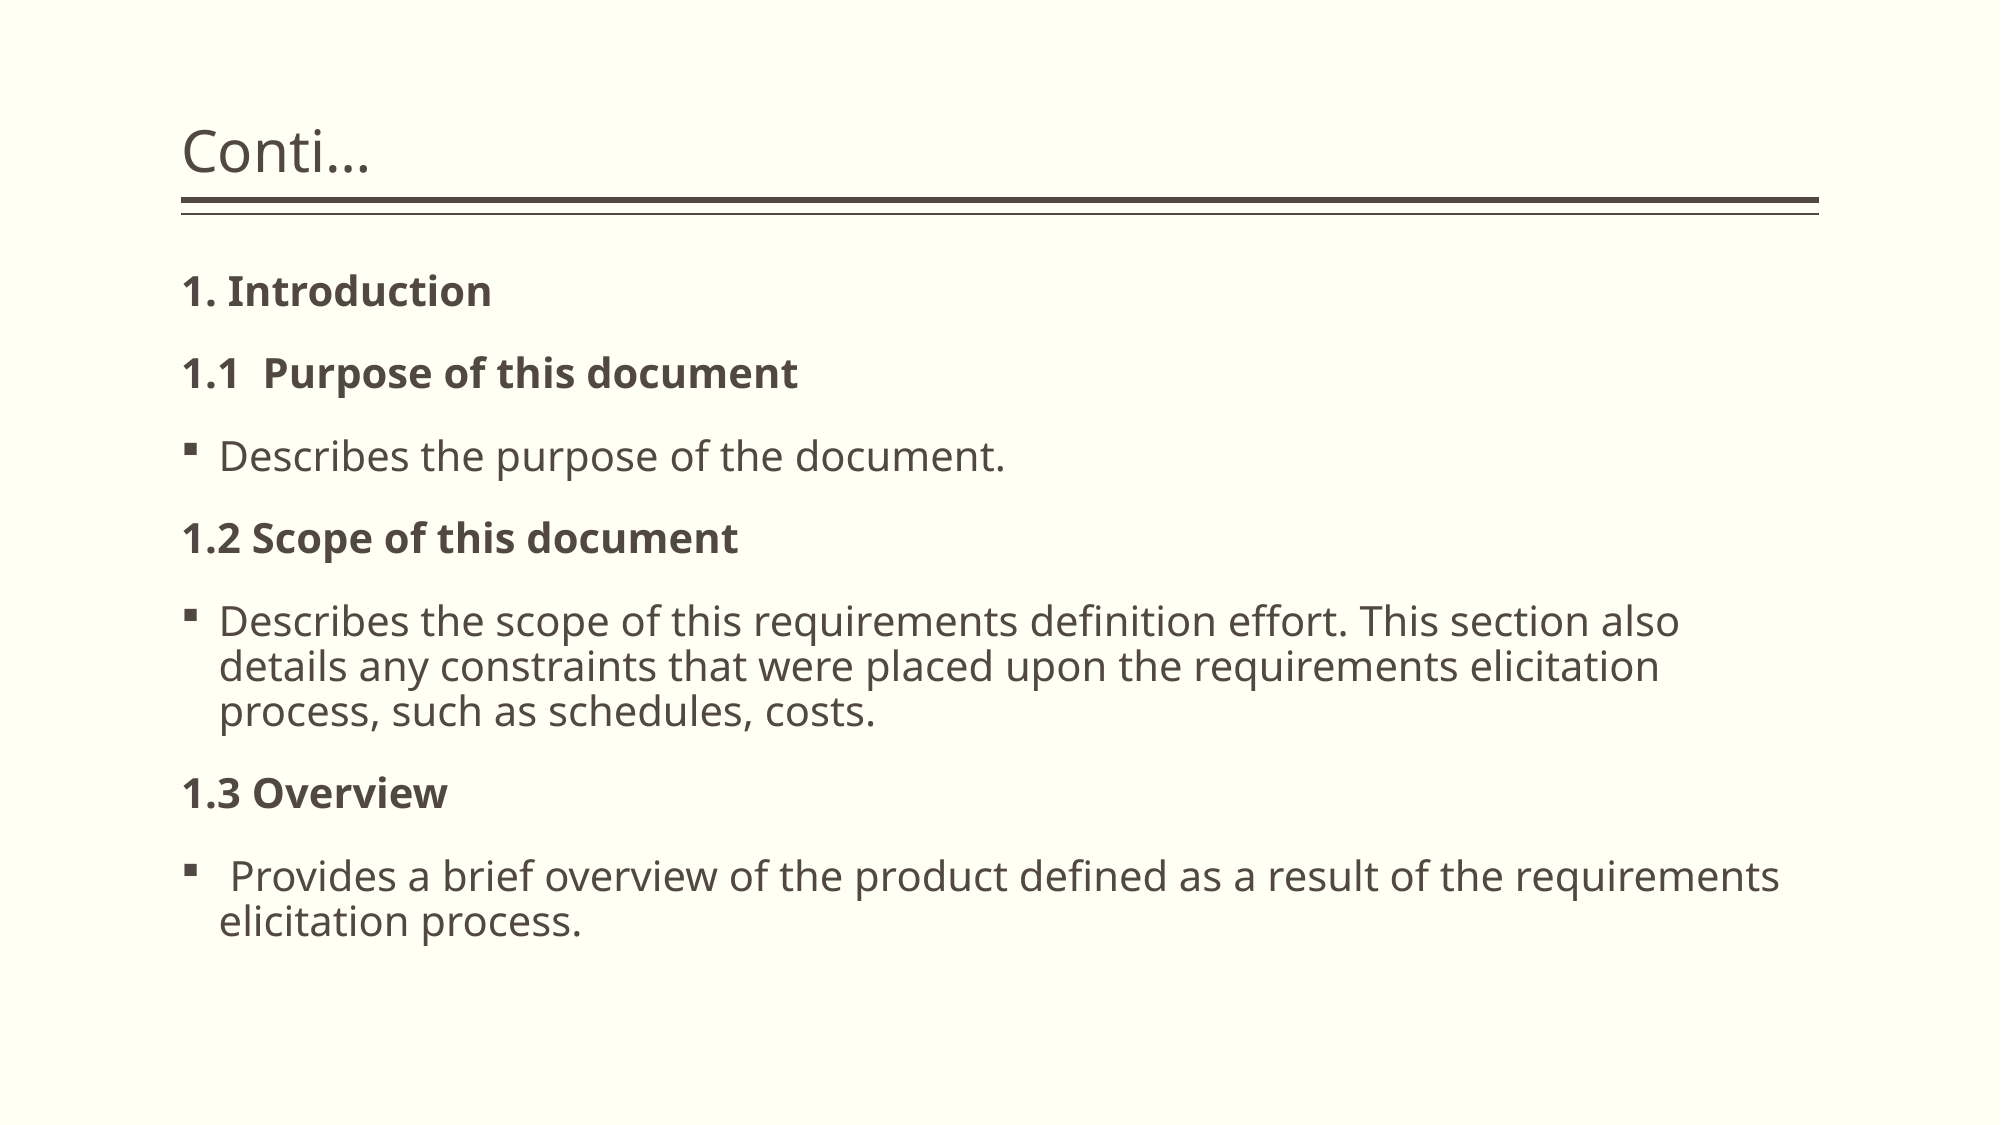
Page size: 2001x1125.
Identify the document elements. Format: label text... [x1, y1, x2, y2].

title Conti… [181, 12, 1819, 193]
list 1. Introduction 1.1 Purpose of this document Describes the purpose of the document. 1.2 Scope of this document Describes the scope of this requirements definition effort. This section also details any constraints that were placed upon the requirements elicitation process, such as schedules, costs. 1.3 Overview Provides a brief overview of the product defined as a result of the requirements elicitation process. [181, 262, 1819, 1013]
